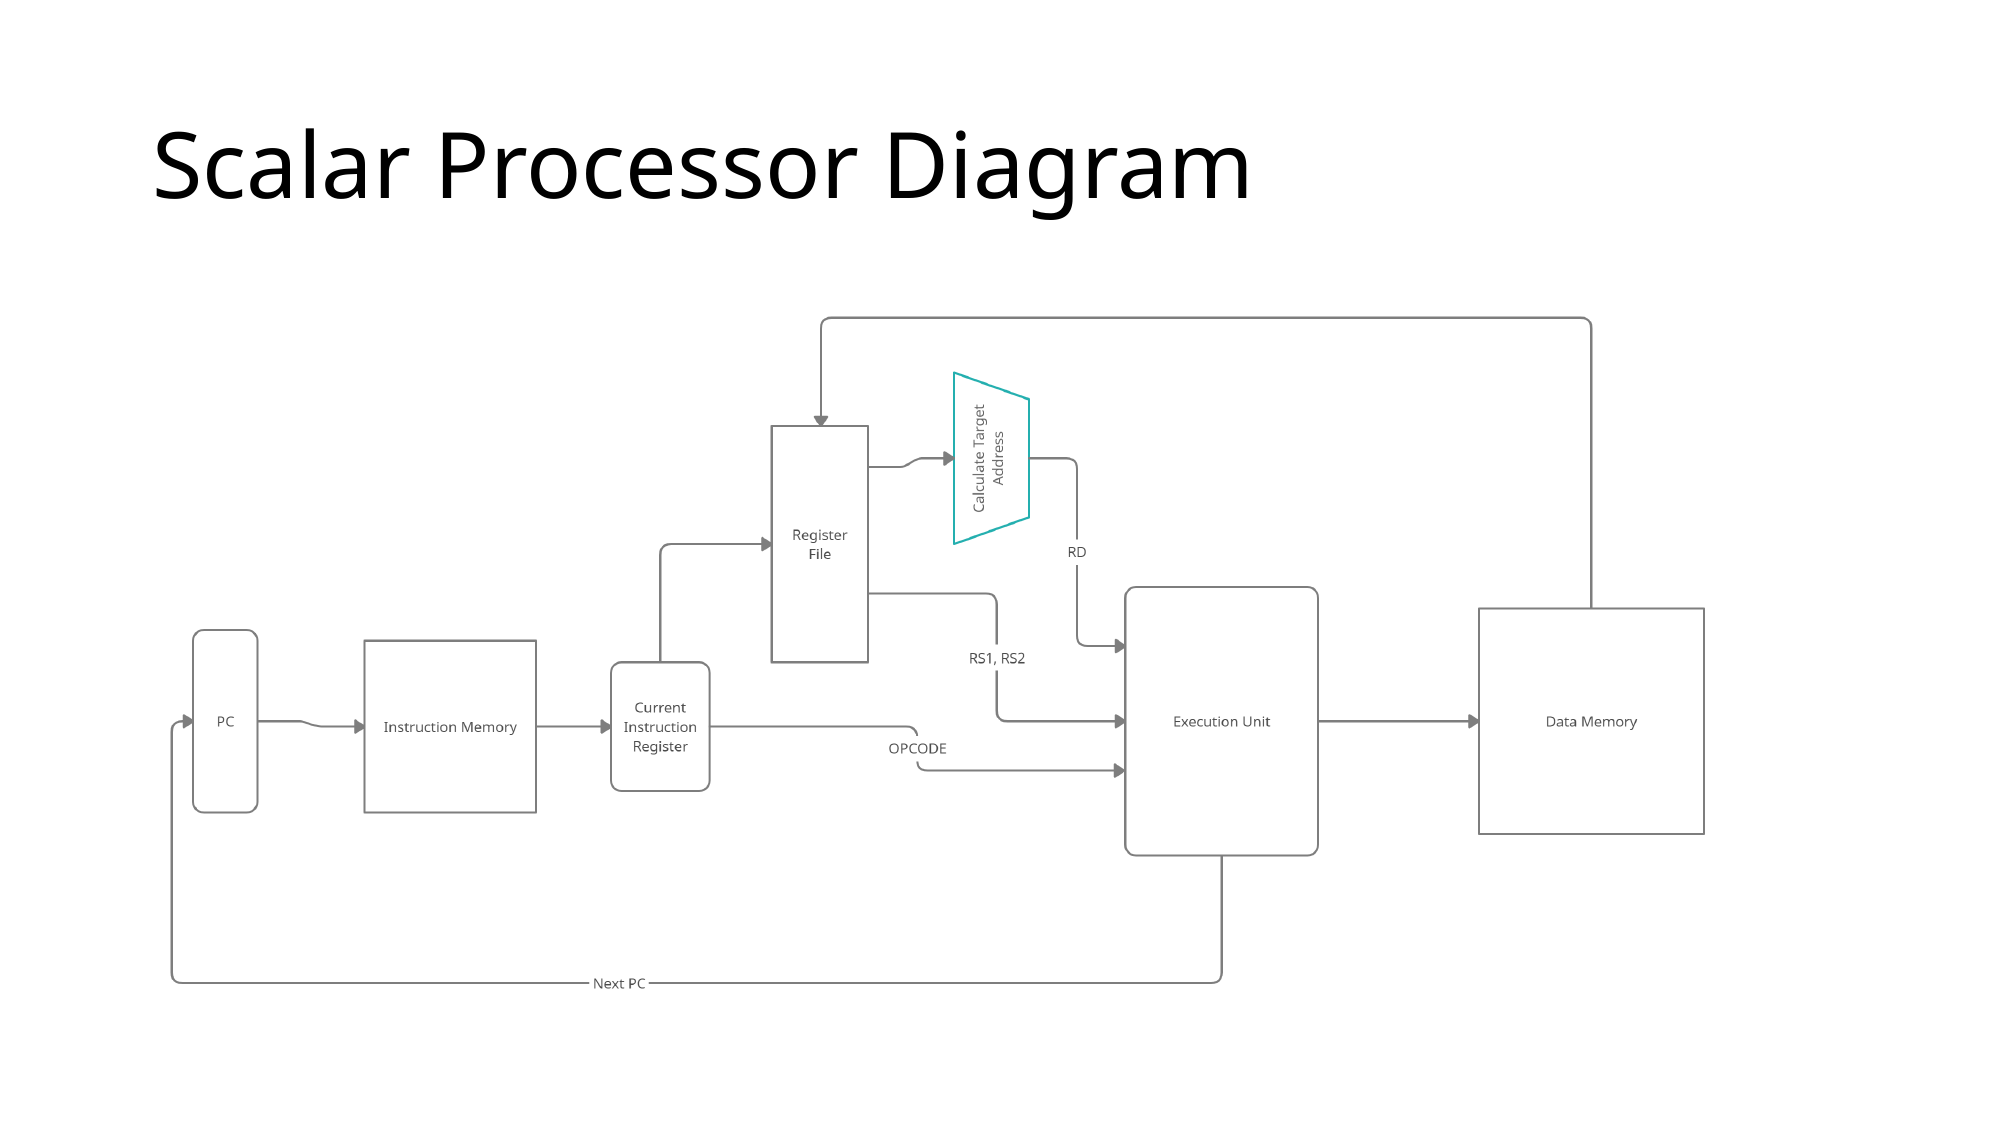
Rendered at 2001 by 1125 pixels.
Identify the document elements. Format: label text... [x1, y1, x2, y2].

title Scalar Processor Diagram [137, 59, 1863, 278]
picture [150, 296, 1725, 1014]
